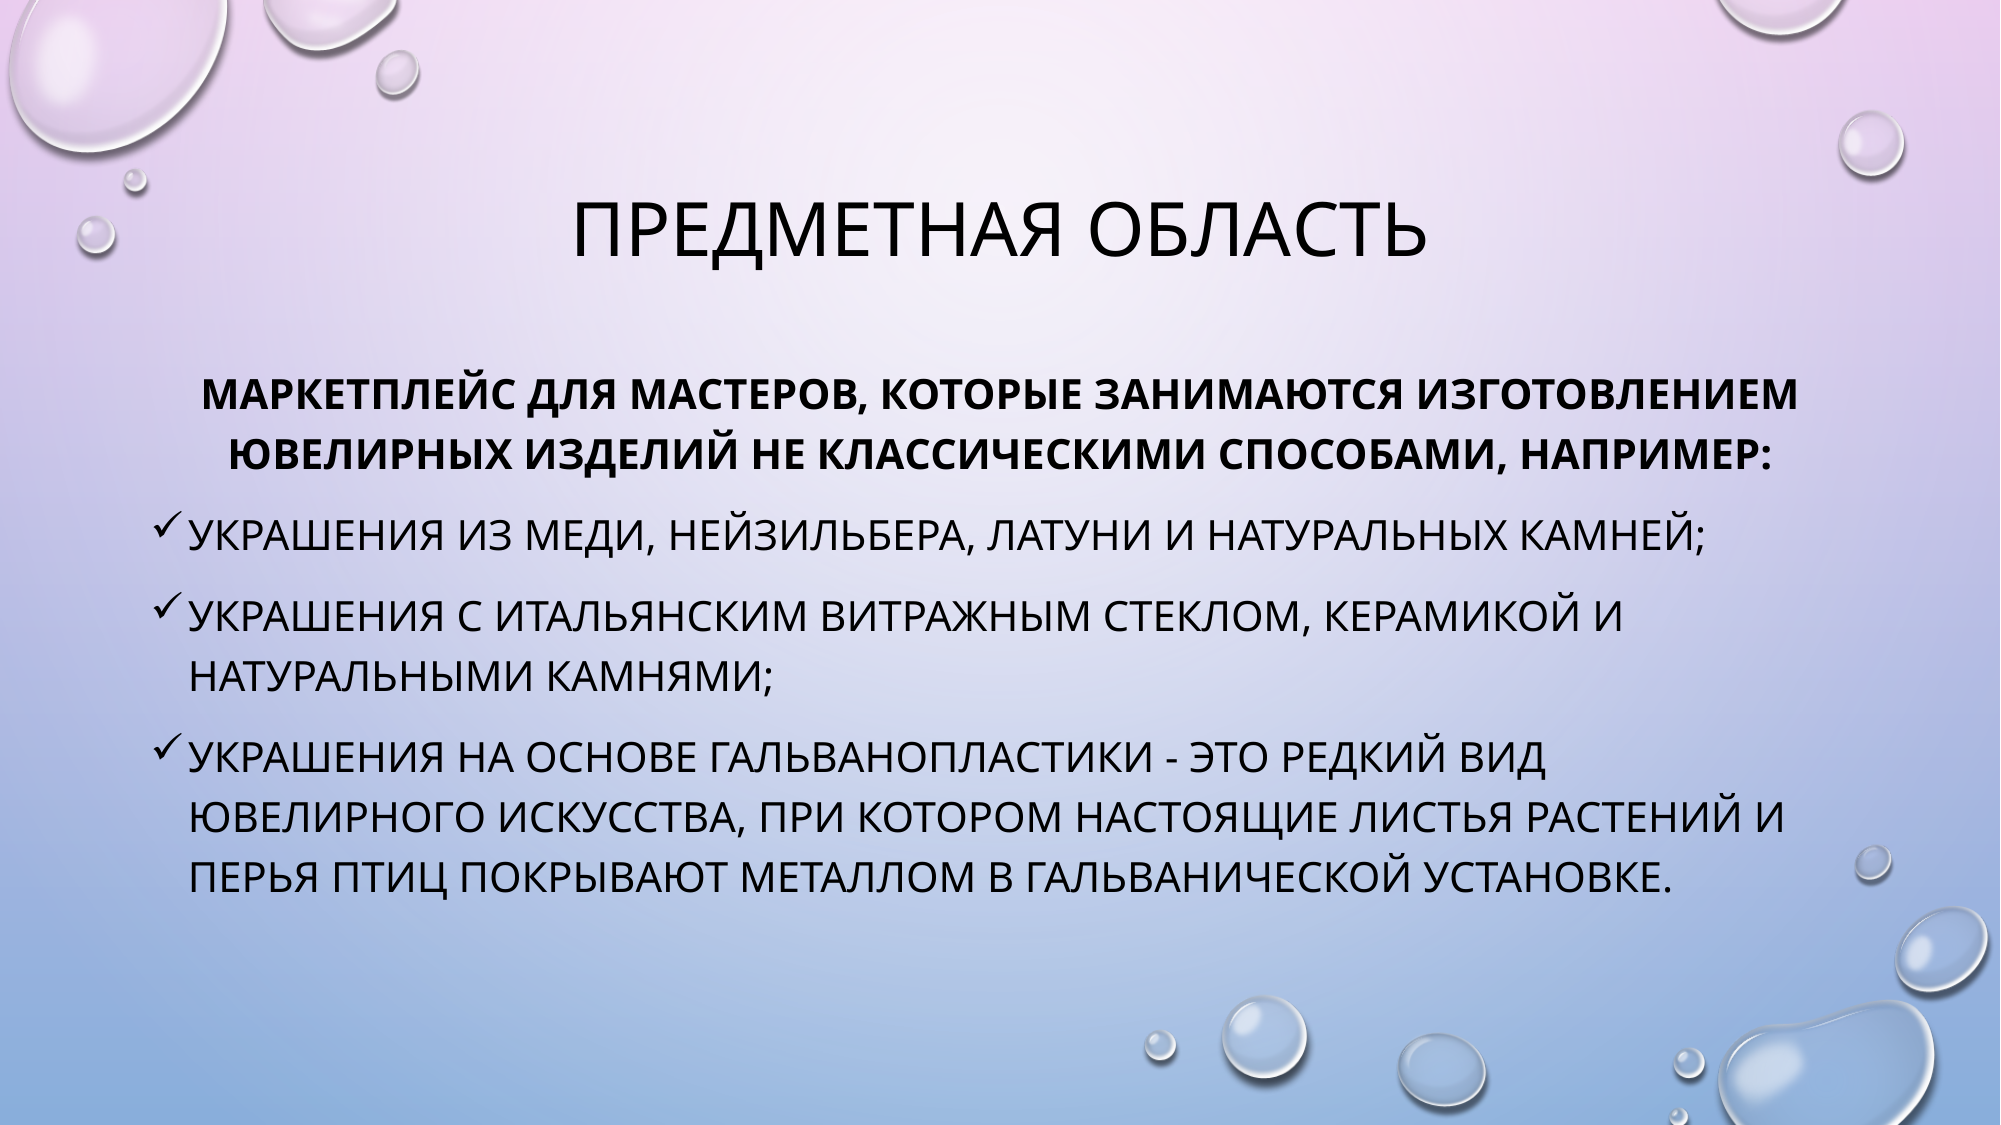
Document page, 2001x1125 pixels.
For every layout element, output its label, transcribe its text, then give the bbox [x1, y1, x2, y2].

list Маркетплейс для мастеров, которые занимаются изготовлением ювелирных изделий не классическими способами, например: украшения из меди, нейзильбера, латуни и натуральных камней; украшения с итальянским витражным стеклом, керамикой и натуральными камнями; Украшения на основе Гальванопластики - это редкий вид ювелирного искусства, при котором настоящие листья растений и перья птиц покрывают металлом в гальванической установке. [135, 350, 1865, 913]
picture [0, 0, 2000, 1125]
title Предметная область [149, 101, 1851, 350]
